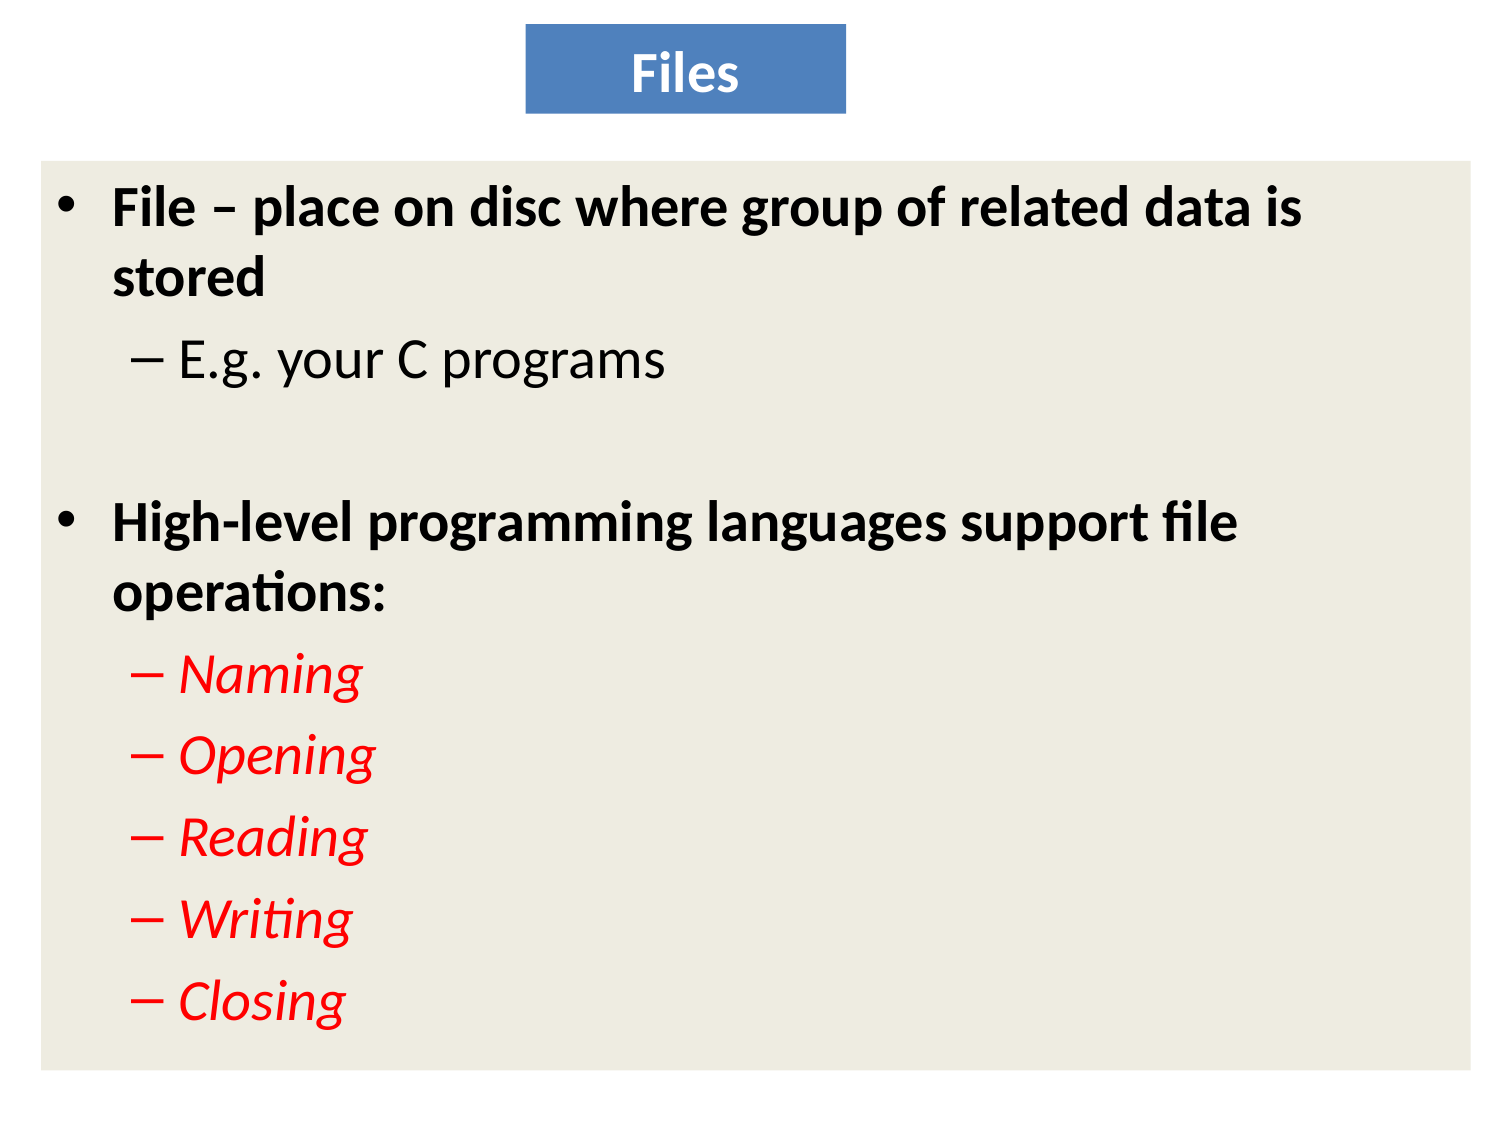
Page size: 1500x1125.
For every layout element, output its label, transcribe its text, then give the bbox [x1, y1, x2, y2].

title Files [525, 24, 847, 114]
list File – place on disc where group of related data is stored E.g. your C programs High-level programming languages support file operations: Naming Opening Reading Writing Closing [41, 160, 1471, 1071]
